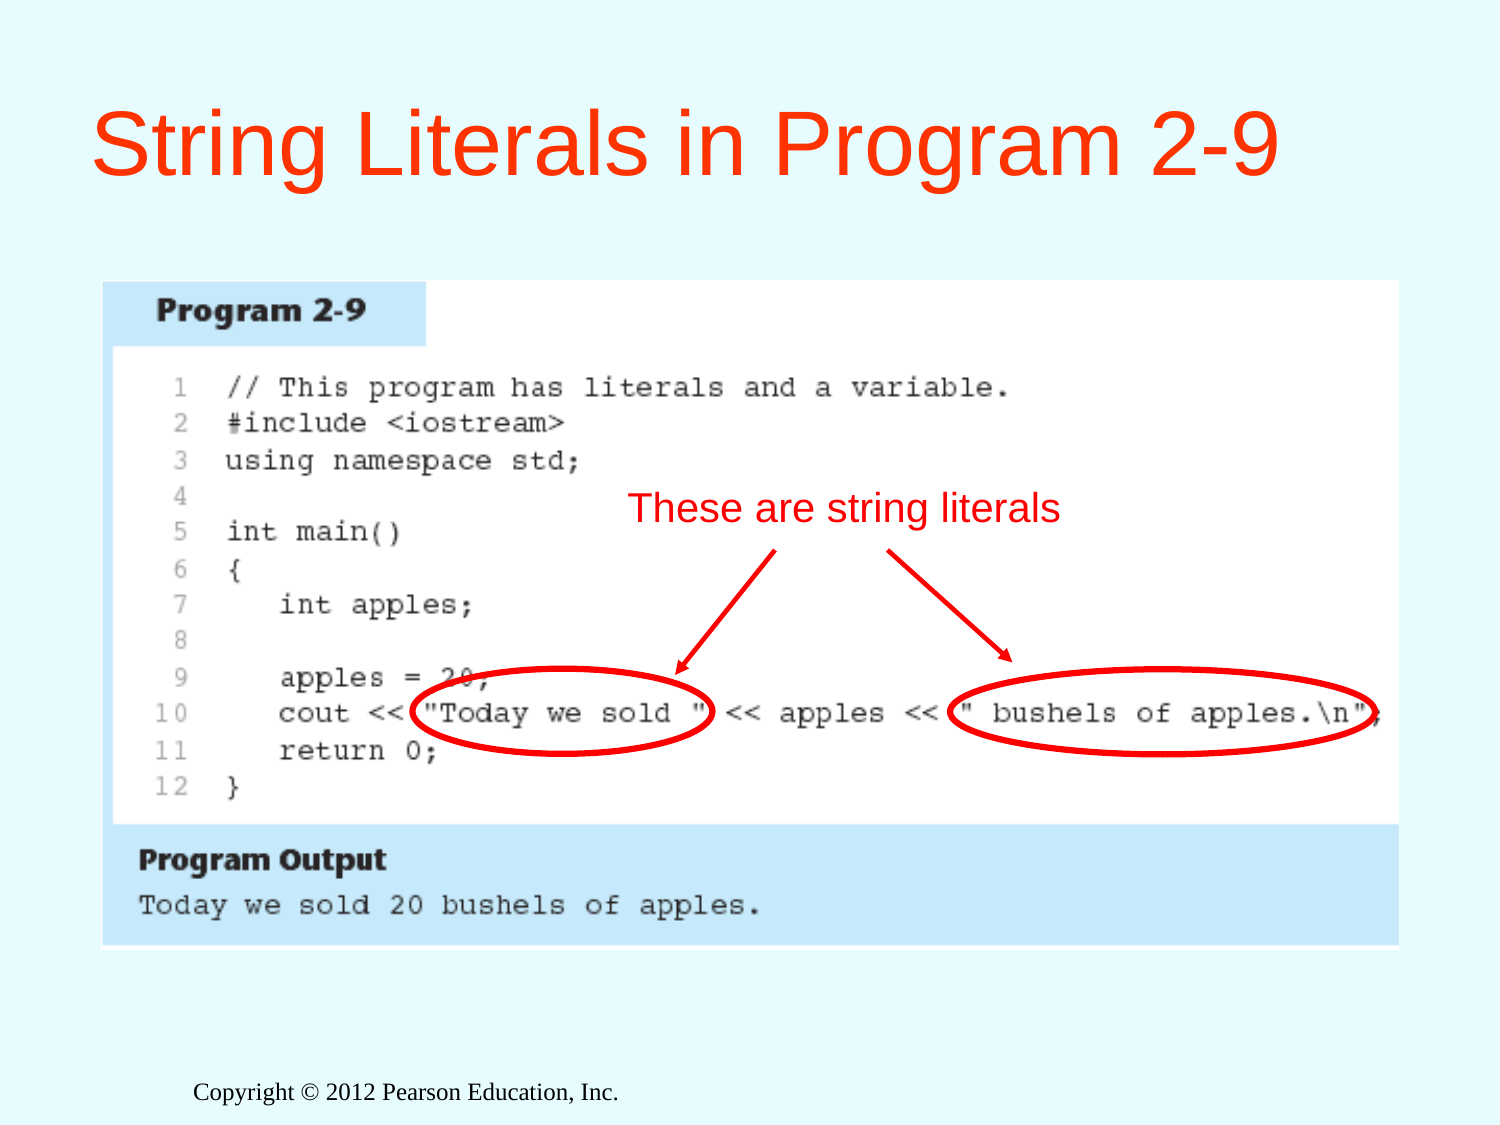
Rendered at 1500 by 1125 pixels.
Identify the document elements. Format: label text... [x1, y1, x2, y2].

title String Literals in Program 2-9 [75, 45, 1425, 233]
picture [101, 280, 1399, 951]
